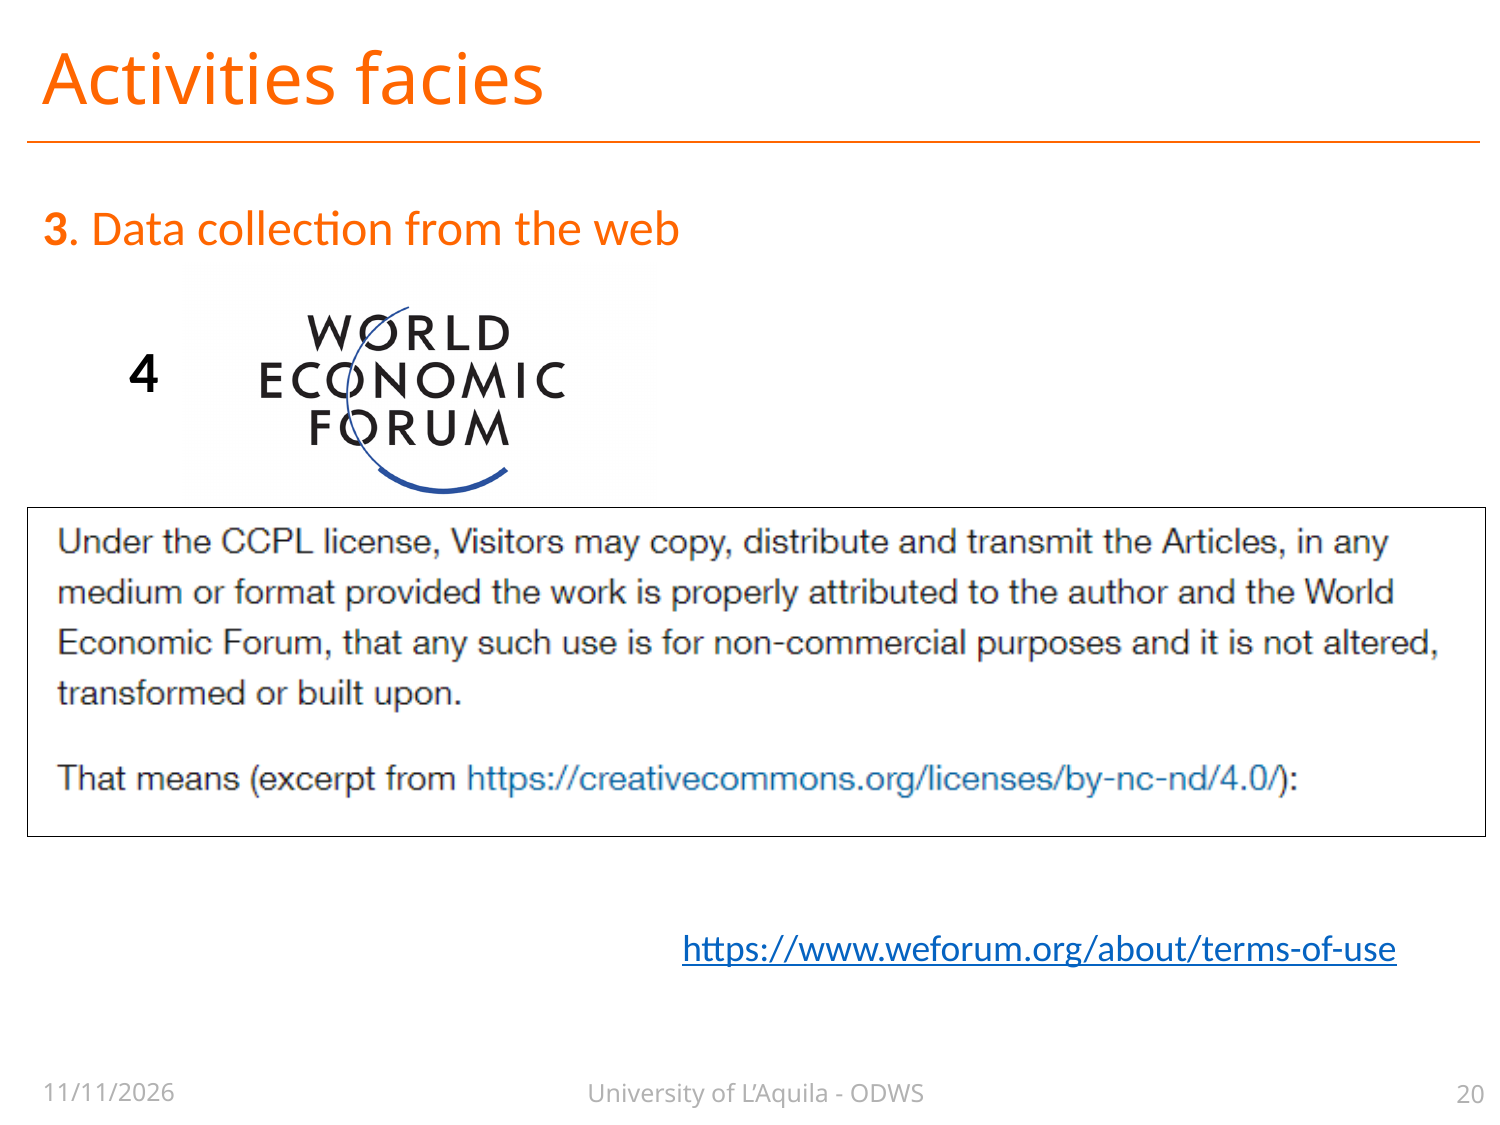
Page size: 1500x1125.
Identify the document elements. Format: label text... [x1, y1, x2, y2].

title Activities facies [27, 14, 1480, 138]
text_box 4 [114, 326, 182, 412]
footer University of L’Aquila - ODWS [419, 1062, 1094, 1123]
picture [27, 262, 1486, 837]
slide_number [27, 1064, 365, 1124]
slide_number 20 [1162, 1065, 1500, 1125]
text_box https://www.weforum.org/about/terms-of-use [667, 916, 1413, 976]
list 3. Data collection from the web [27, 187, 1437, 295]
